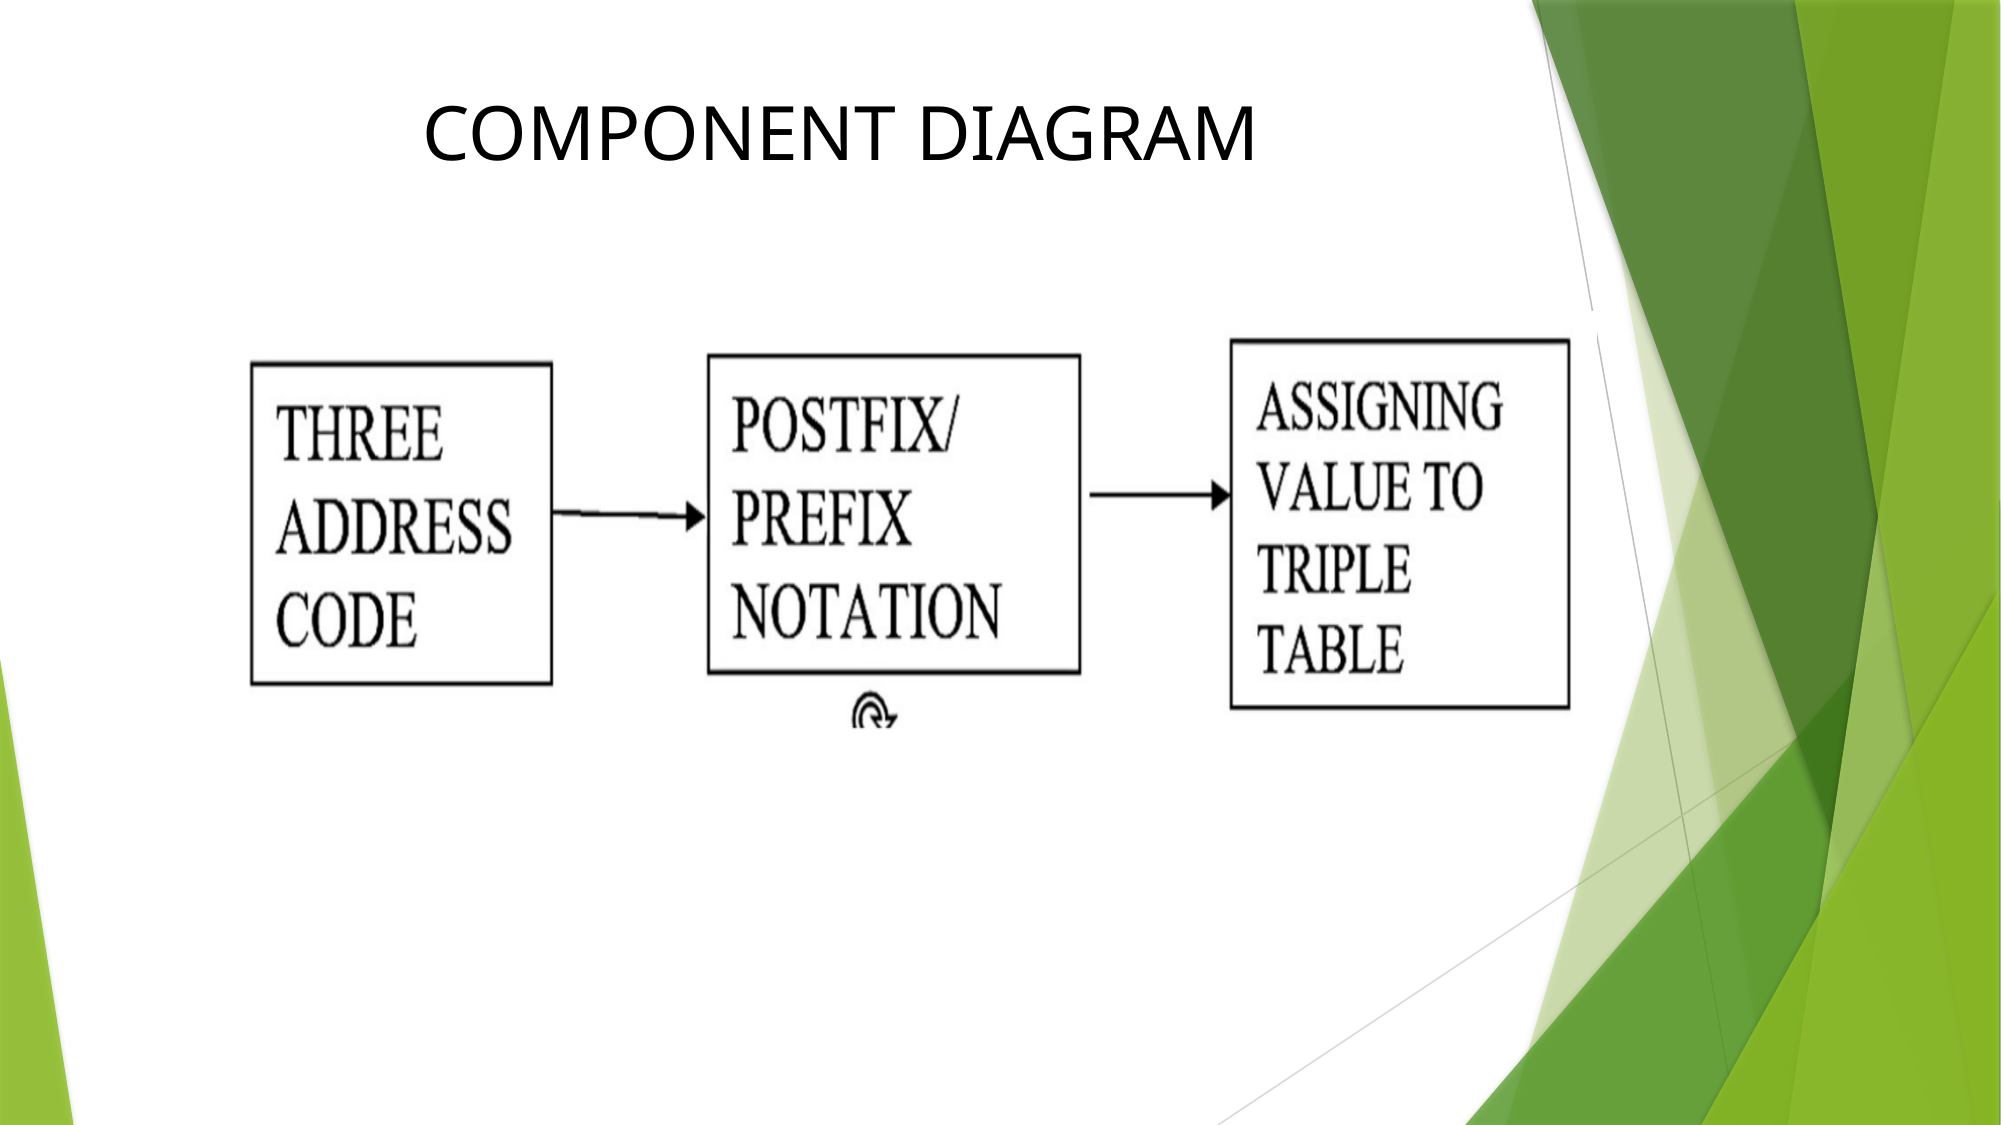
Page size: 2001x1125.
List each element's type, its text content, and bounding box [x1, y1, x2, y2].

text_box COMPONENT DIAGRAM [279, 77, 1385, 183]
picture [201, 310, 1597, 751]
